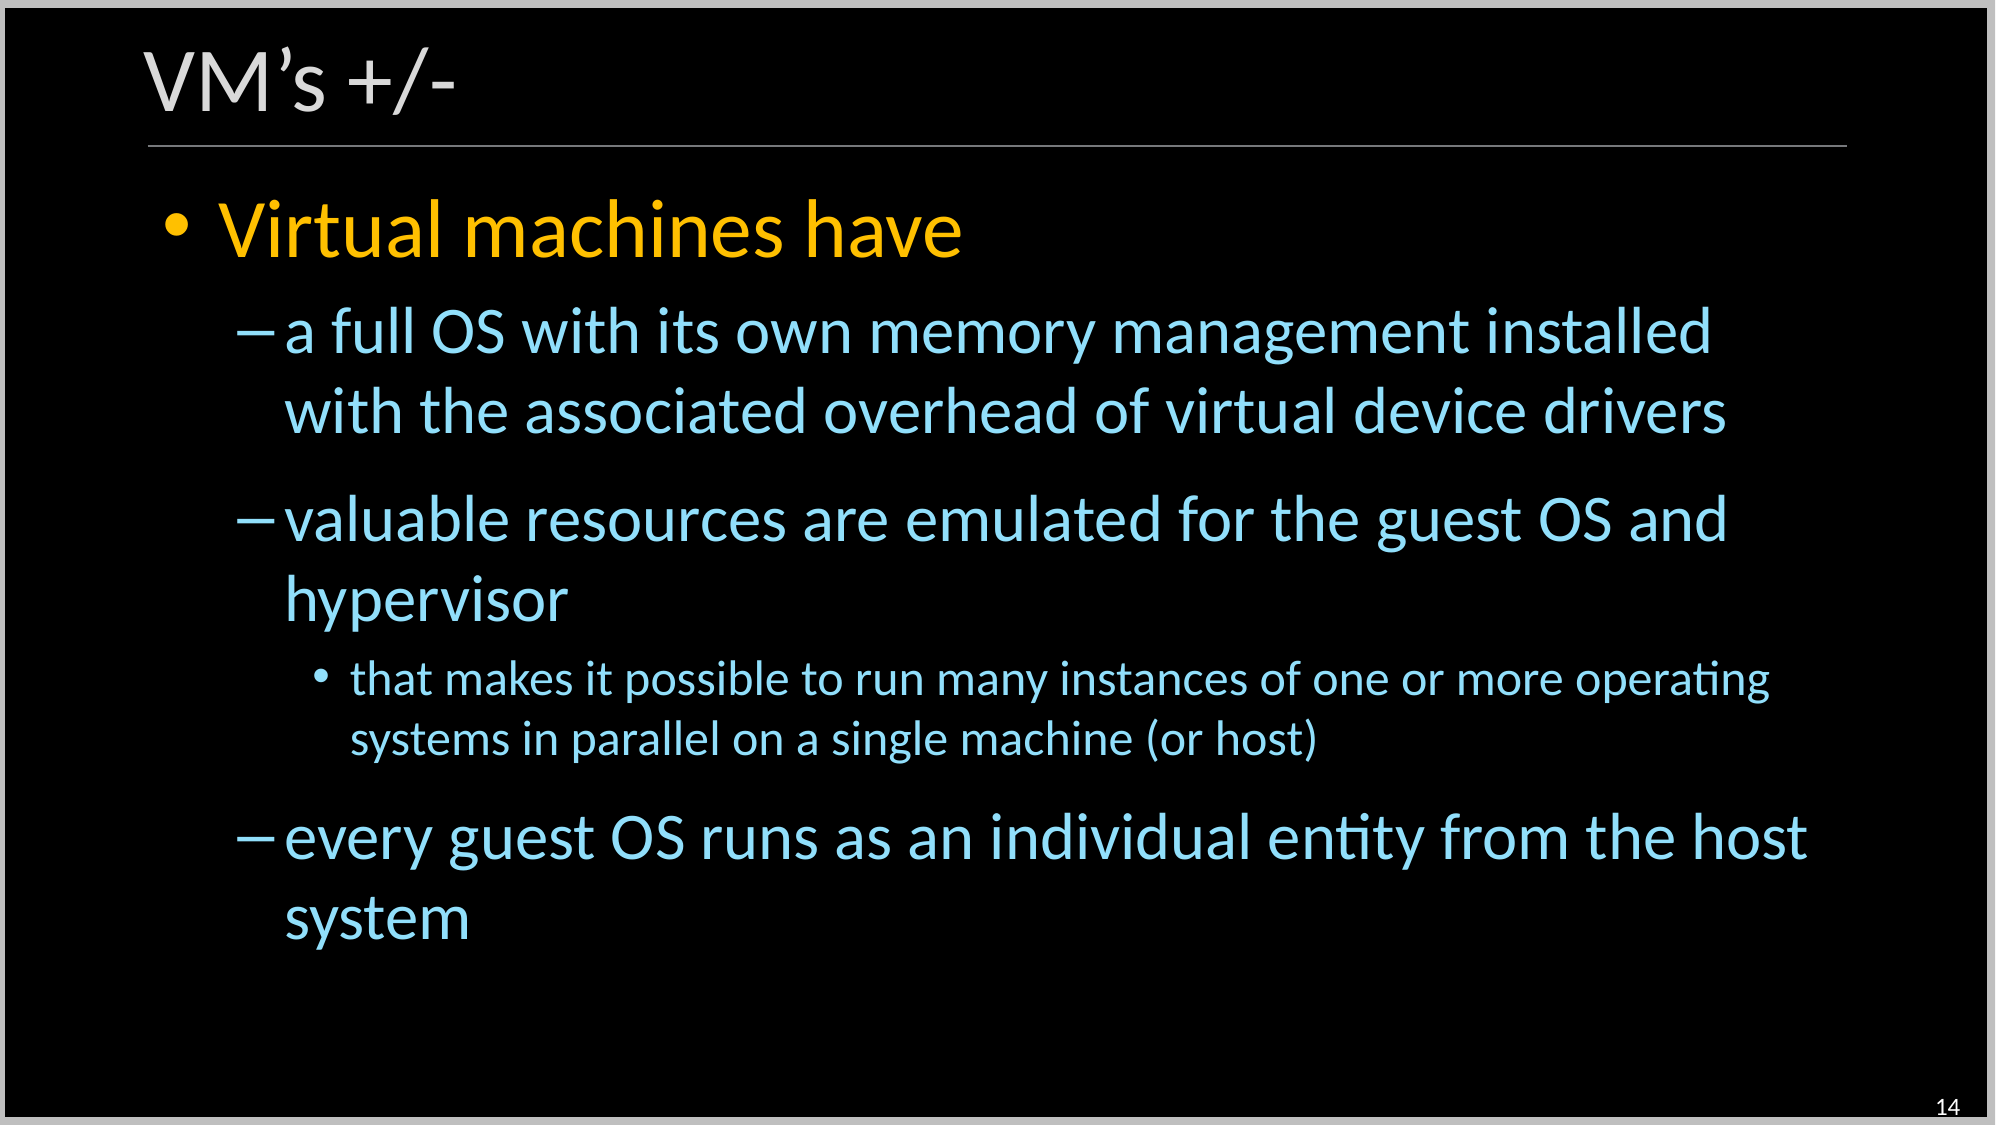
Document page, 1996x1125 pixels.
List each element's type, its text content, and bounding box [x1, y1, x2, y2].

text_box Virtual machines have a full OS with its own memory management installed with the associated overhead of virtual device drivers valuable resources are emulated for the guest OS and hypervisor that makes it possible to run many instances of one or more operating systems in parallel on a single machine (or host) every guest OS runs as an individual entity from the host system [147, 166, 1848, 1100]
slide_number 14 [1510, 1074, 1976, 1125]
text_box VM’s +/- [128, 0, 1260, 150]
